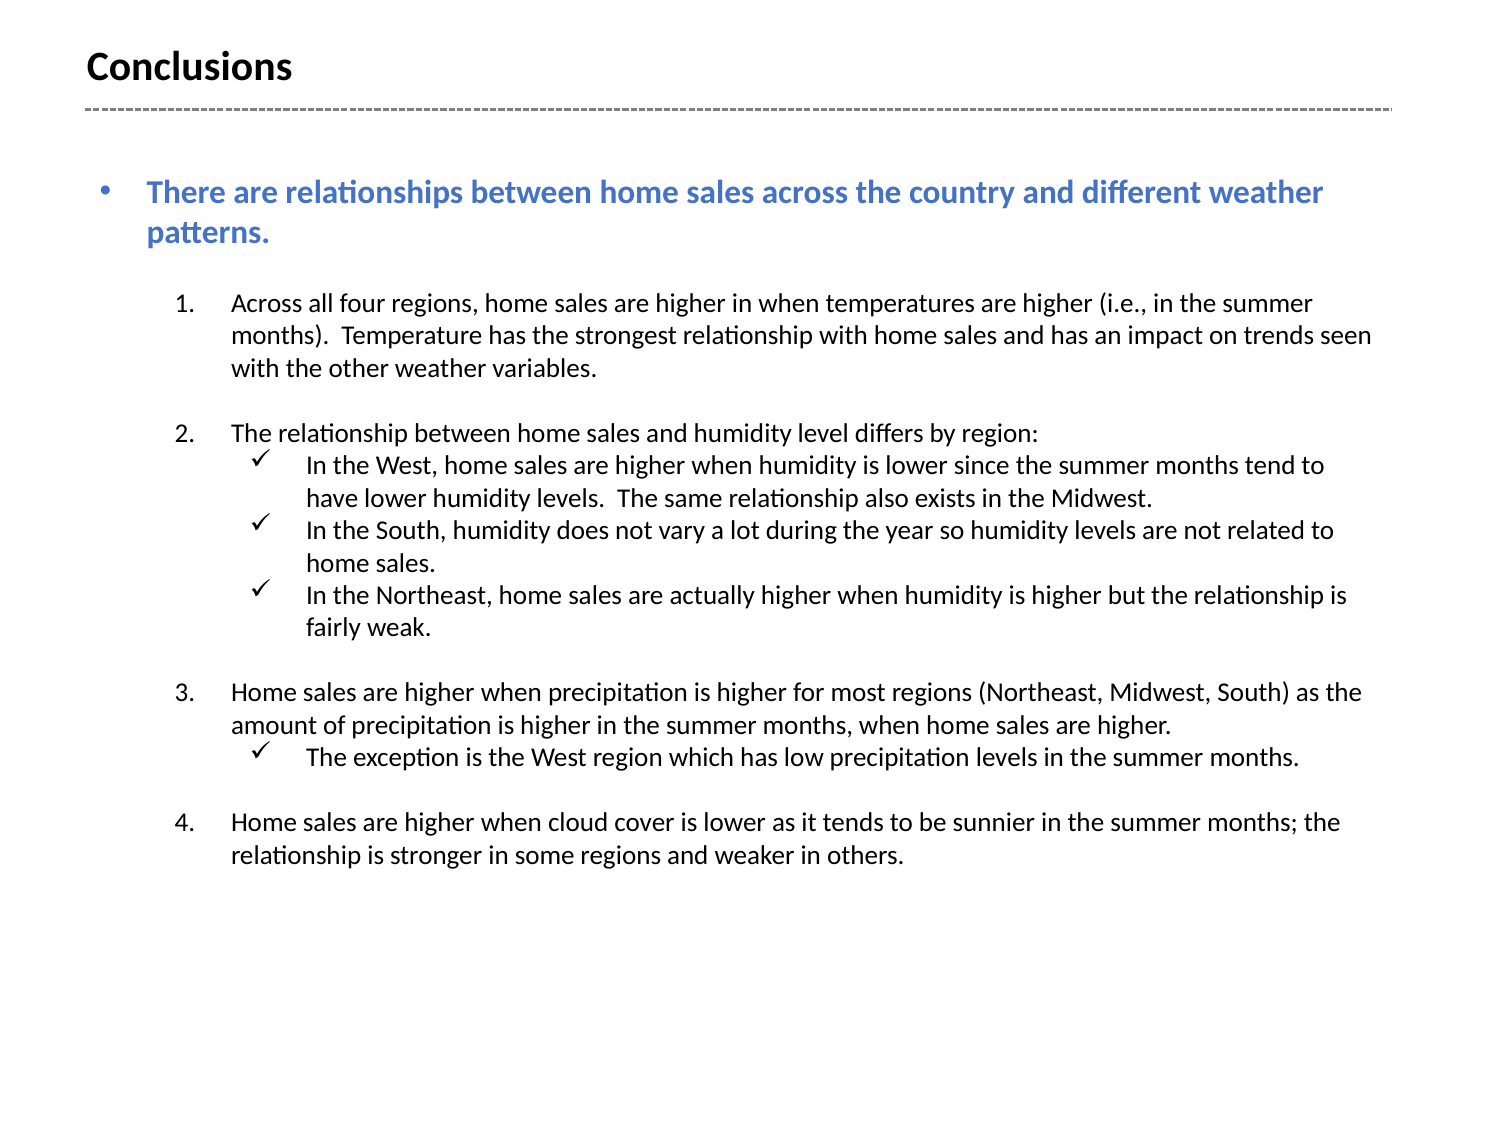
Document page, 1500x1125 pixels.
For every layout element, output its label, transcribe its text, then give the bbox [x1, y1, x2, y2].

text_box There are relationships between home sales across the country and different weather patterns. Across all four regions, home sales are higher in when temperatures are higher (i.e., in the summer months). Temperature has the strongest relationship with home sales and has an impact on trends seen with the other weather variables. The relationship between home sales and humidity level differs by region: In the West, home sales are higher when humidity is lower since the summer months tend to have lower humidity levels. The same relationship also exists in the Midwest. In the South, humidity does not vary a lot during the year so humidity levels are not related to home sales. In the Northeast, home sales are actually higher when humidity is higher but the relationship is fairly weak. Home sales are higher when precipitation is higher for most regions (Northeast, Midwest, South) as the amount of precipitation is higher in the summer months, when home sales are higher. The exception is the West region which has low precipitation levels in the summer months. Home sales are higher when cloud cover is lower as it tends to be sunnier in the summer months; the relationship is stronger in some regions and weaker in others. [84, 162, 1392, 878]
text_box Conclusions [72, 31, 308, 97]
